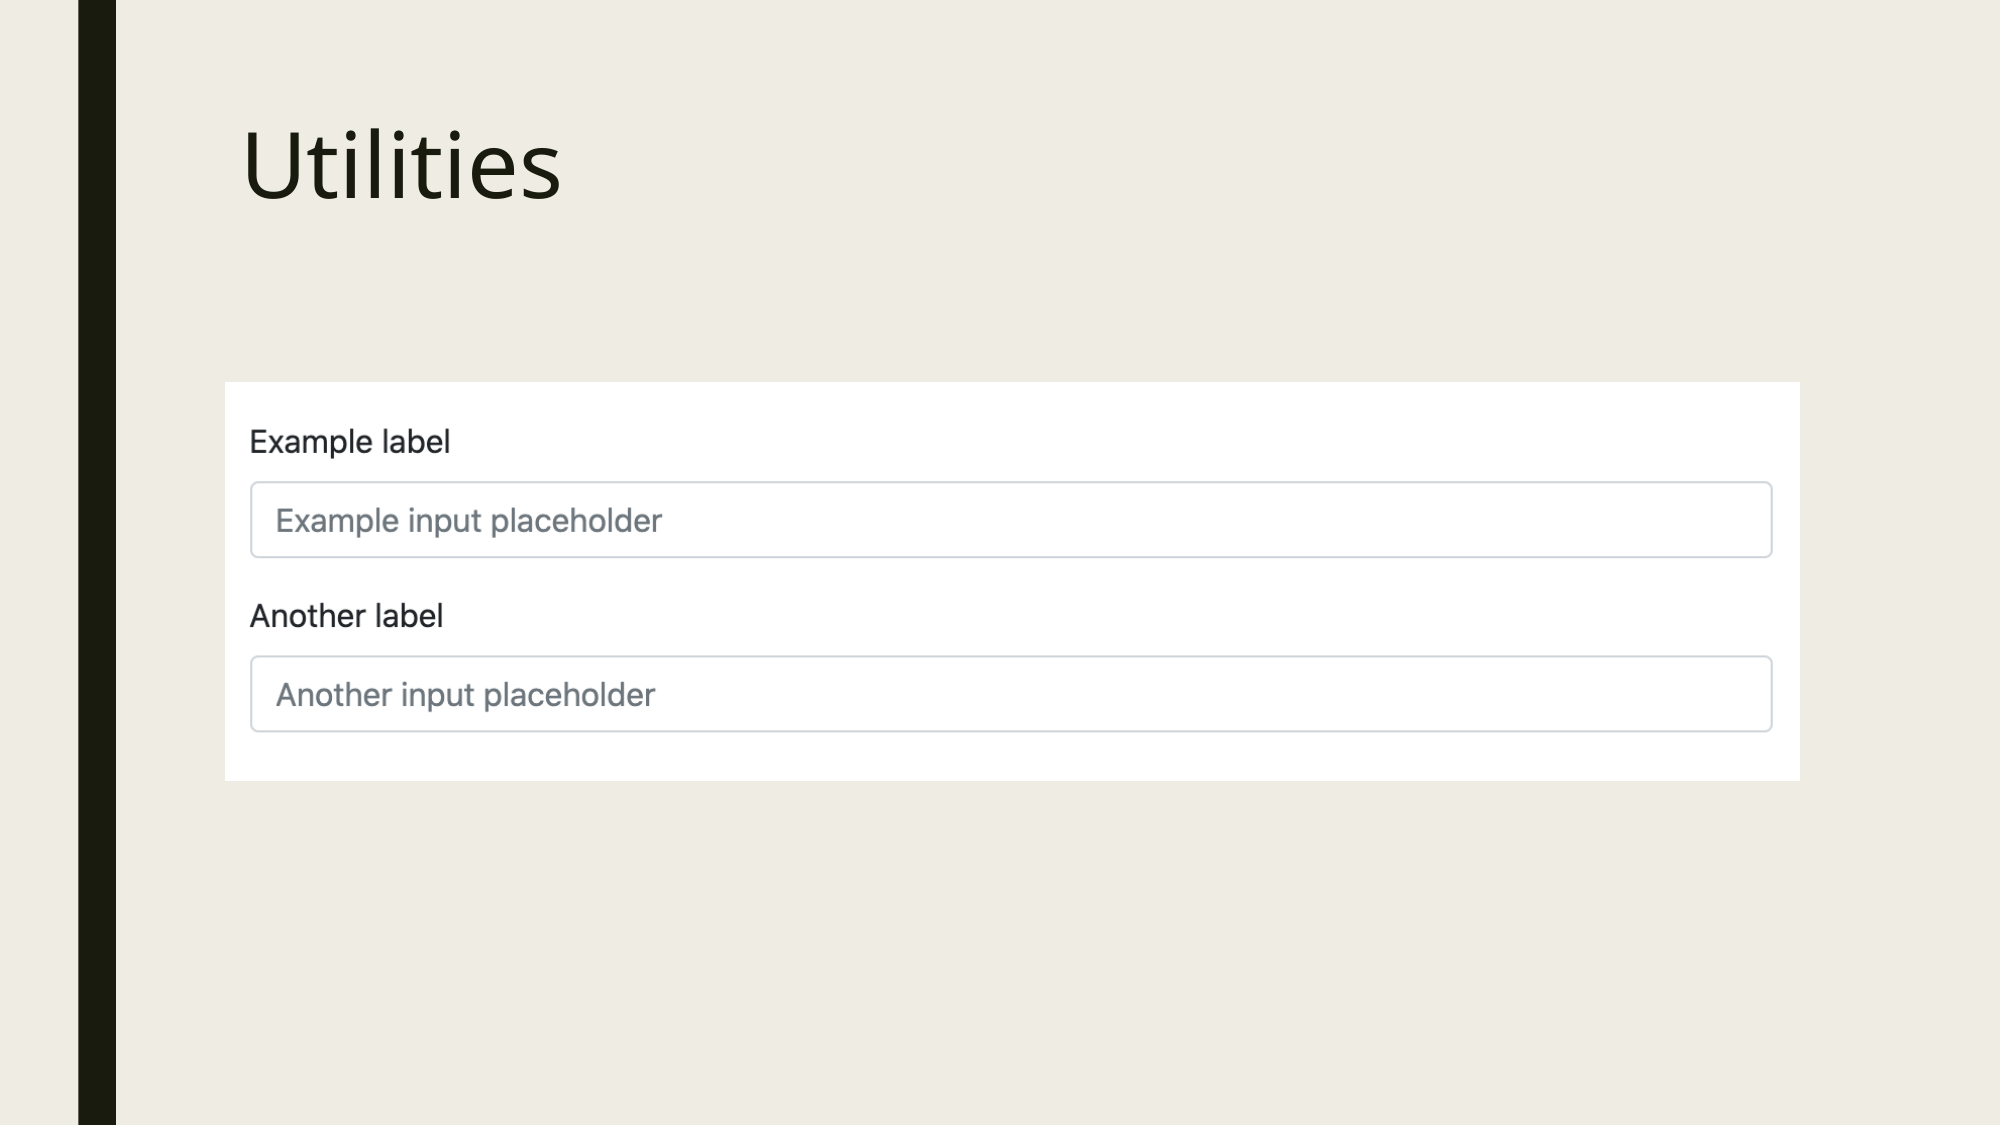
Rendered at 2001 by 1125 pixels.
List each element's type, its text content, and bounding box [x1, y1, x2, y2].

title Utilities [225, 112, 1800, 236]
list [224, 382, 1800, 781]
